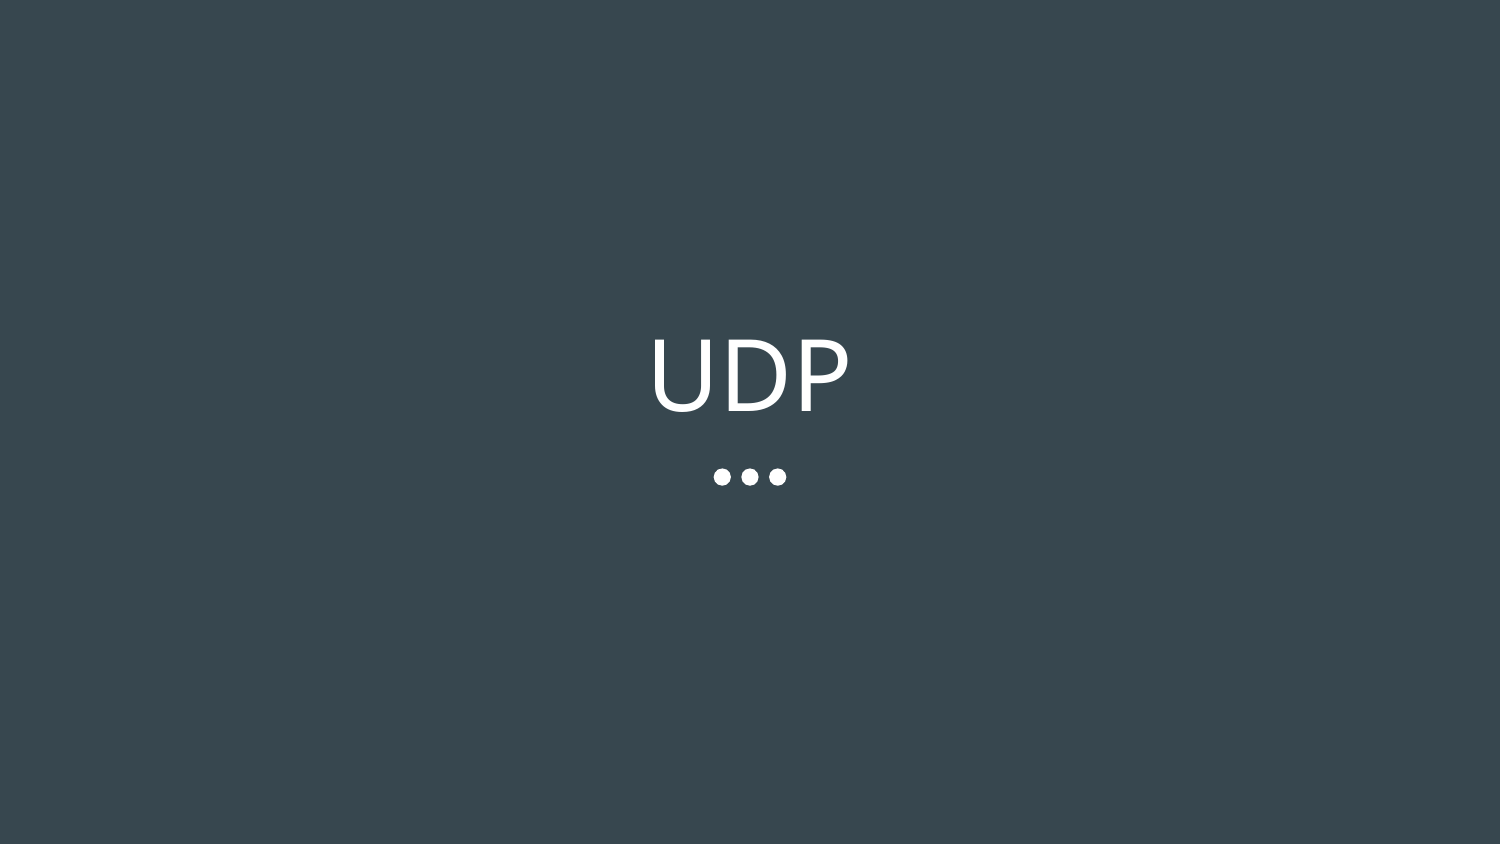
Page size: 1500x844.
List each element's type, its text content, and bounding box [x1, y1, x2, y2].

title UDP [110, 162, 1390, 447]
